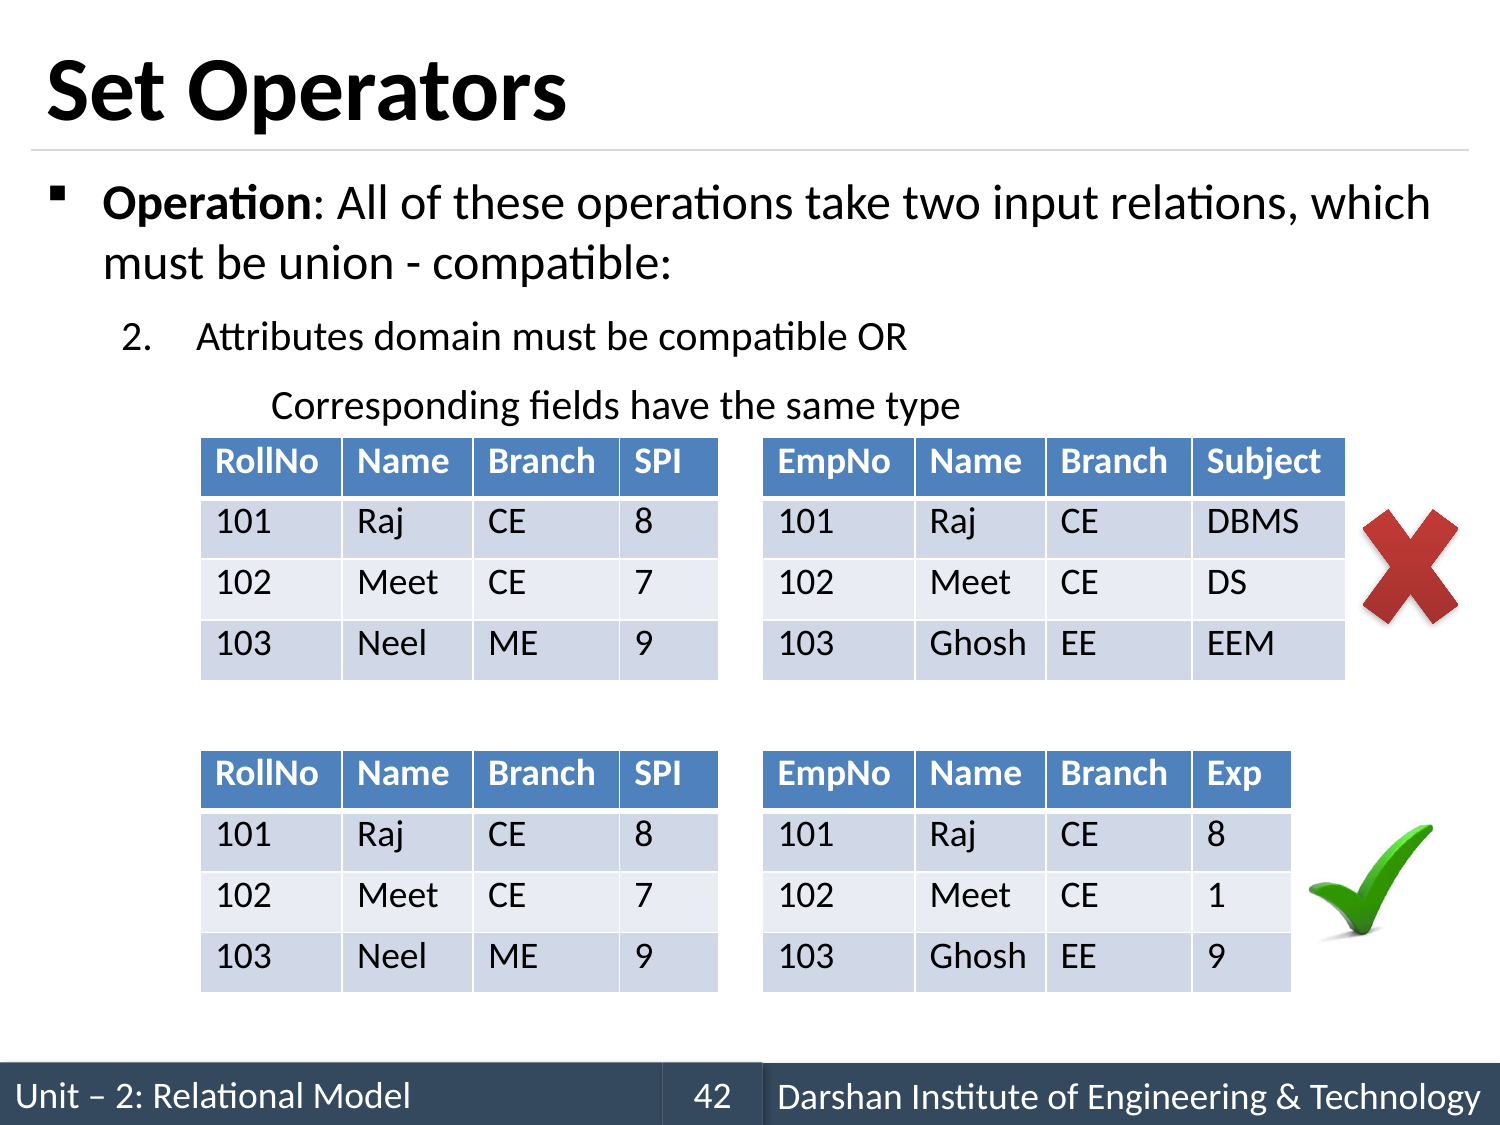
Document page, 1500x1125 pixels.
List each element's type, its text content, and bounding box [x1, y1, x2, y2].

table_cell 103 [763, 933, 914, 992]
table_cell ME [474, 933, 619, 992]
table_header Branch [474, 751, 619, 808]
table_cell DBMS [1193, 501, 1345, 558]
title Set Operators [31, 17, 1469, 150]
table_cell Meet [343, 873, 472, 932]
table_header Name [343, 751, 472, 808]
table_header Subject [1193, 438, 1345, 496]
table_cell 101 [763, 501, 914, 558]
table_header Branch [1047, 751, 1191, 808]
table_cell Meet [343, 560, 472, 619]
table_cell DS [1193, 560, 1345, 619]
table_cell 101 [201, 501, 341, 558]
table_cell 102 [763, 560, 914, 619]
table_cell 102 [201, 873, 341, 932]
table_cell 1 [1193, 873, 1291, 932]
table_cell Neel [343, 933, 472, 992]
table_cell 103 [201, 621, 341, 680]
table_cell 9 [620, 621, 718, 680]
table_cell 102 [763, 873, 914, 932]
table_cell CE [474, 814, 619, 871]
table_cell CE [474, 560, 619, 619]
table_header EmpNo [763, 751, 914, 808]
table_cell Raj [916, 814, 1045, 871]
table_cell CE [1047, 501, 1191, 558]
table_header SPI [620, 751, 718, 808]
table_cell ME [474, 621, 619, 680]
table_cell Meet [916, 560, 1045, 619]
table_cell Meet [916, 873, 1045, 932]
list Operation: All of these operations take two input relations, which must be union - compatible: Attributes domain must be compatible OR Corresponding fields have the same type [31, 162, 1469, 1038]
table_header SPI [620, 438, 718, 496]
table_cell Raj [343, 501, 472, 558]
table_cell Raj [916, 501, 1045, 558]
table_cell 103 [201, 933, 341, 992]
table_cell CE [474, 501, 619, 558]
table_cell 101 [201, 814, 341, 871]
table_header RollNo [201, 438, 341, 496]
table_cell EE [1047, 621, 1191, 680]
table_cell EE [1047, 933, 1191, 992]
table_cell 7 [620, 873, 718, 932]
table_header Branch [474, 438, 619, 496]
text_box [1362, 509, 1459, 624]
table_cell Raj [343, 814, 472, 871]
table_cell 8 [1193, 814, 1291, 871]
table_cell EEM [1193, 621, 1345, 680]
table_header Name [343, 438, 472, 496]
picture [1299, 812, 1447, 949]
table_cell CE [1047, 560, 1191, 619]
table_cell 8 [620, 814, 718, 871]
table_cell CE [474, 873, 619, 932]
table_header Branch [1047, 438, 1191, 496]
table_cell 102 [201, 560, 341, 619]
table_header Exp [1193, 751, 1291, 808]
table_cell 9 [620, 933, 718, 992]
table_cell 103 [763, 621, 914, 680]
table_cell 9 [1193, 933, 1291, 992]
table_header Name [916, 751, 1045, 808]
table_cell Neel [343, 621, 472, 680]
table_cell CE [1047, 873, 1191, 932]
table_header Name [916, 438, 1045, 496]
table_cell CE [1047, 814, 1191, 871]
table_header RollNo [201, 751, 341, 808]
table_cell 8 [620, 501, 718, 558]
table_header EmpNo [763, 438, 914, 496]
table_cell Ghosh [916, 933, 1045, 992]
table_cell 7 [620, 560, 718, 619]
table_cell 101 [763, 814, 914, 871]
table_cell Ghosh [916, 621, 1045, 680]
